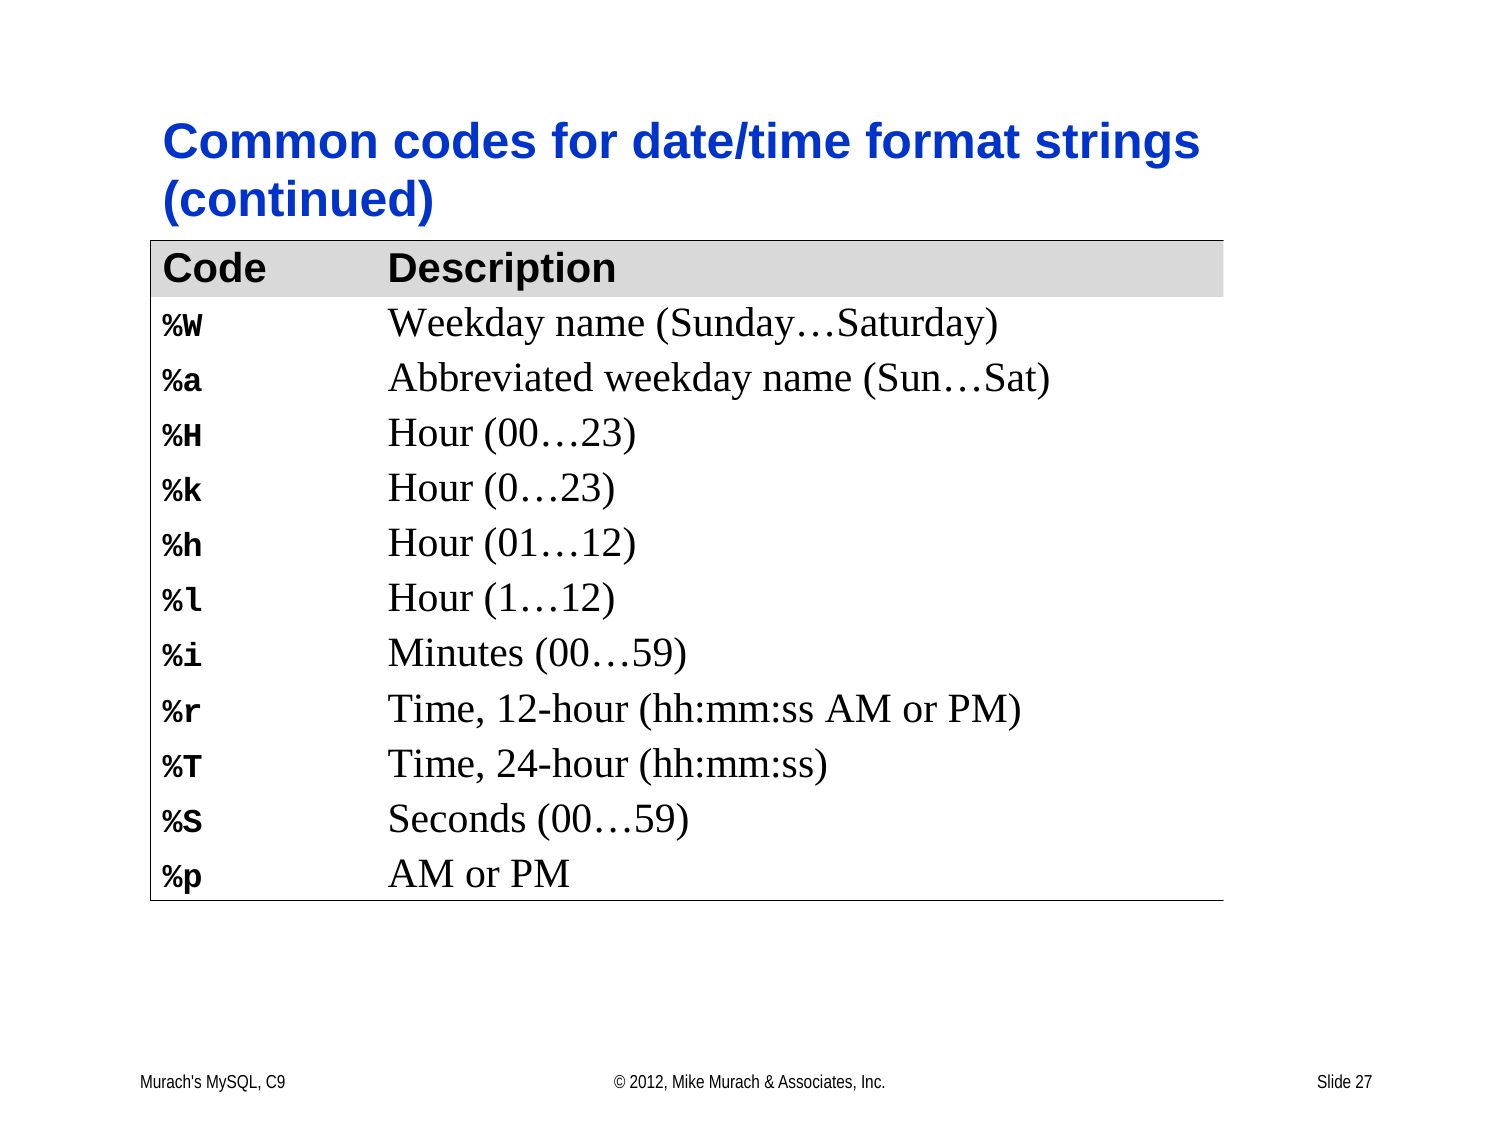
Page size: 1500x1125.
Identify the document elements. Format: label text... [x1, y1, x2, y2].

slide_number Slide 27 [1074, 1024, 1388, 1101]
slide_number Murach's MySQL, C9 [124, 1024, 451, 1101]
footer © 2012, Mike Murach & Associates, Inc. [474, 1024, 1026, 1101]
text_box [149, 112, 1224, 955]
